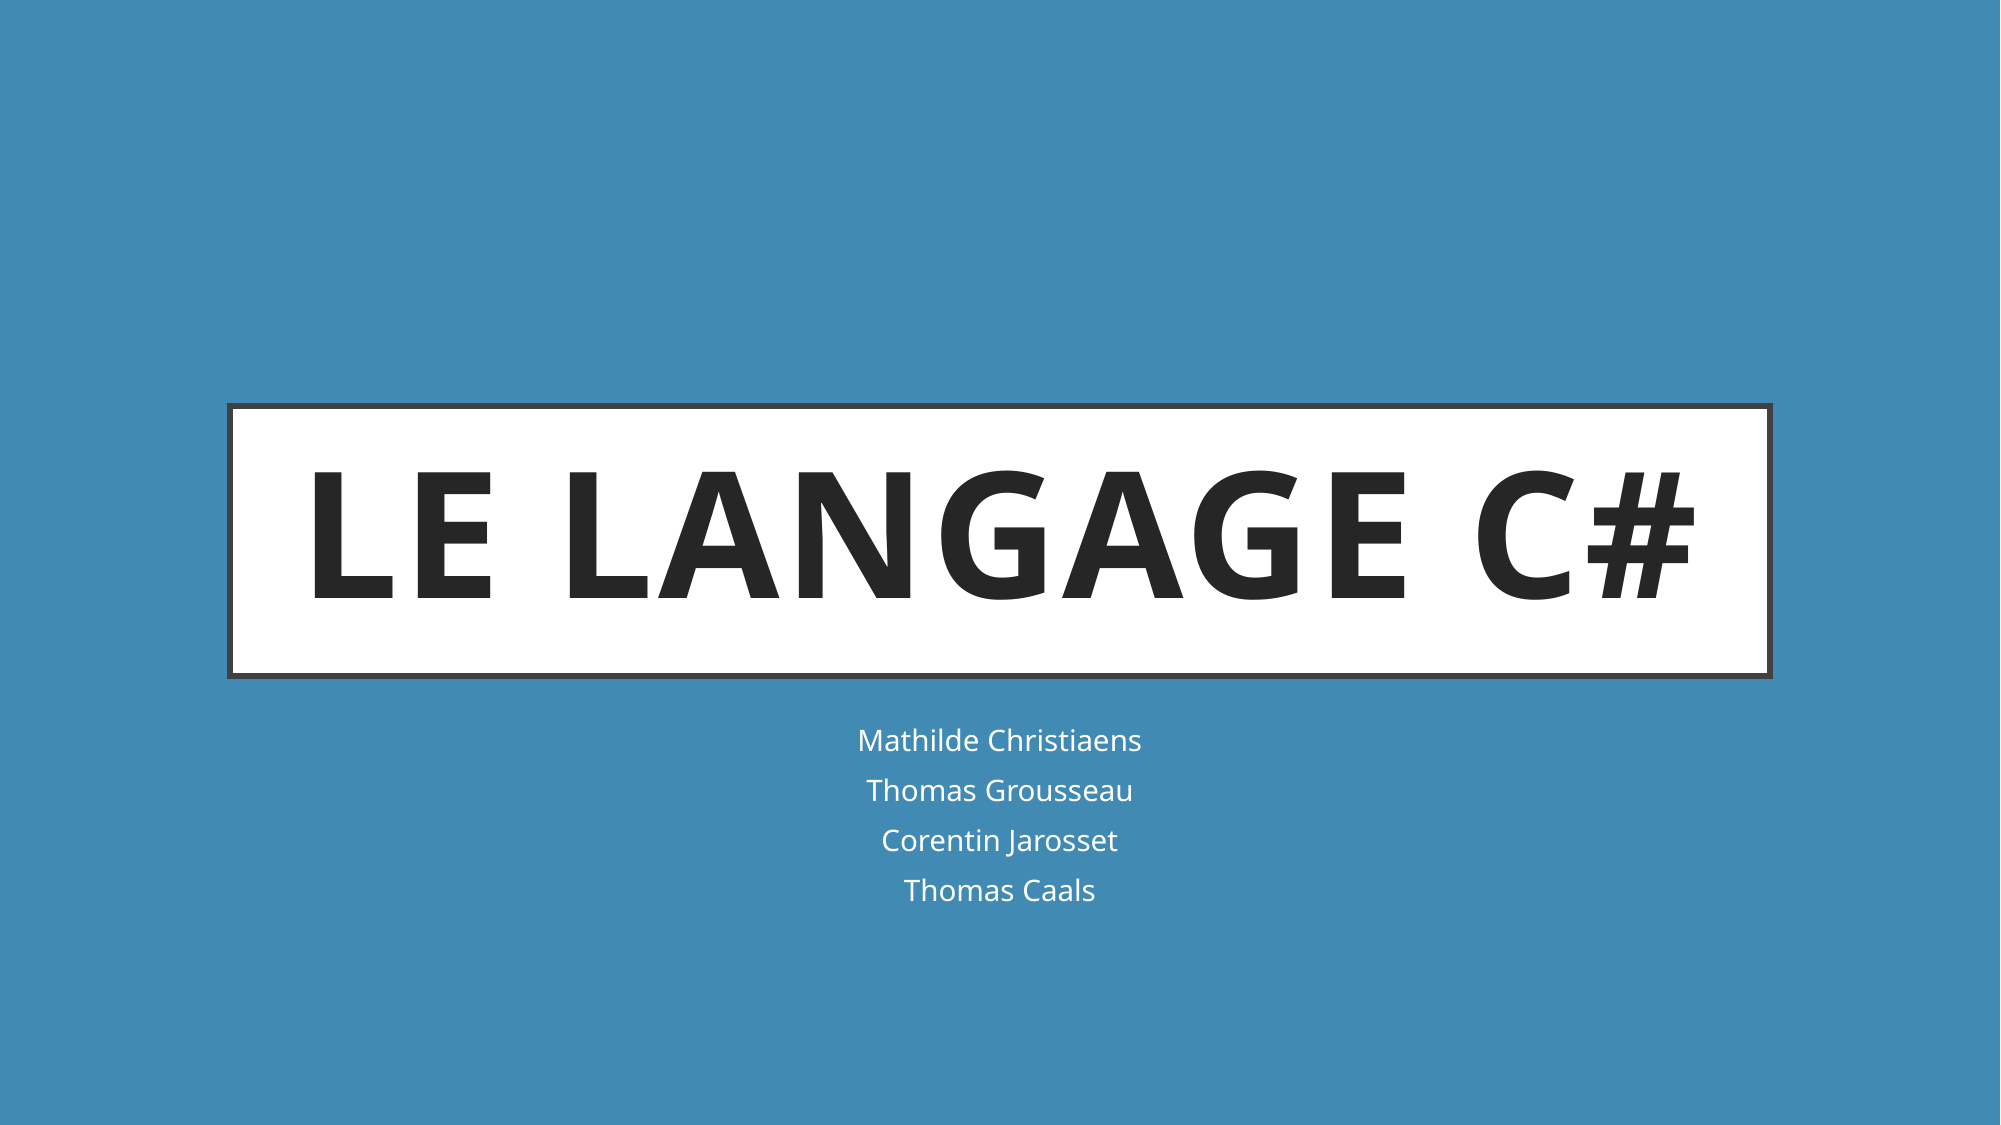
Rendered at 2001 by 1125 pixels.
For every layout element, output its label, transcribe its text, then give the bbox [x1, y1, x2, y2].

subtitle Mathilde Christiaens Thomas Grousseau Corentin Jarosset Thomas Caals [442, 713, 1558, 918]
title LE LANGAGE C# [227, 403, 1773, 679]
